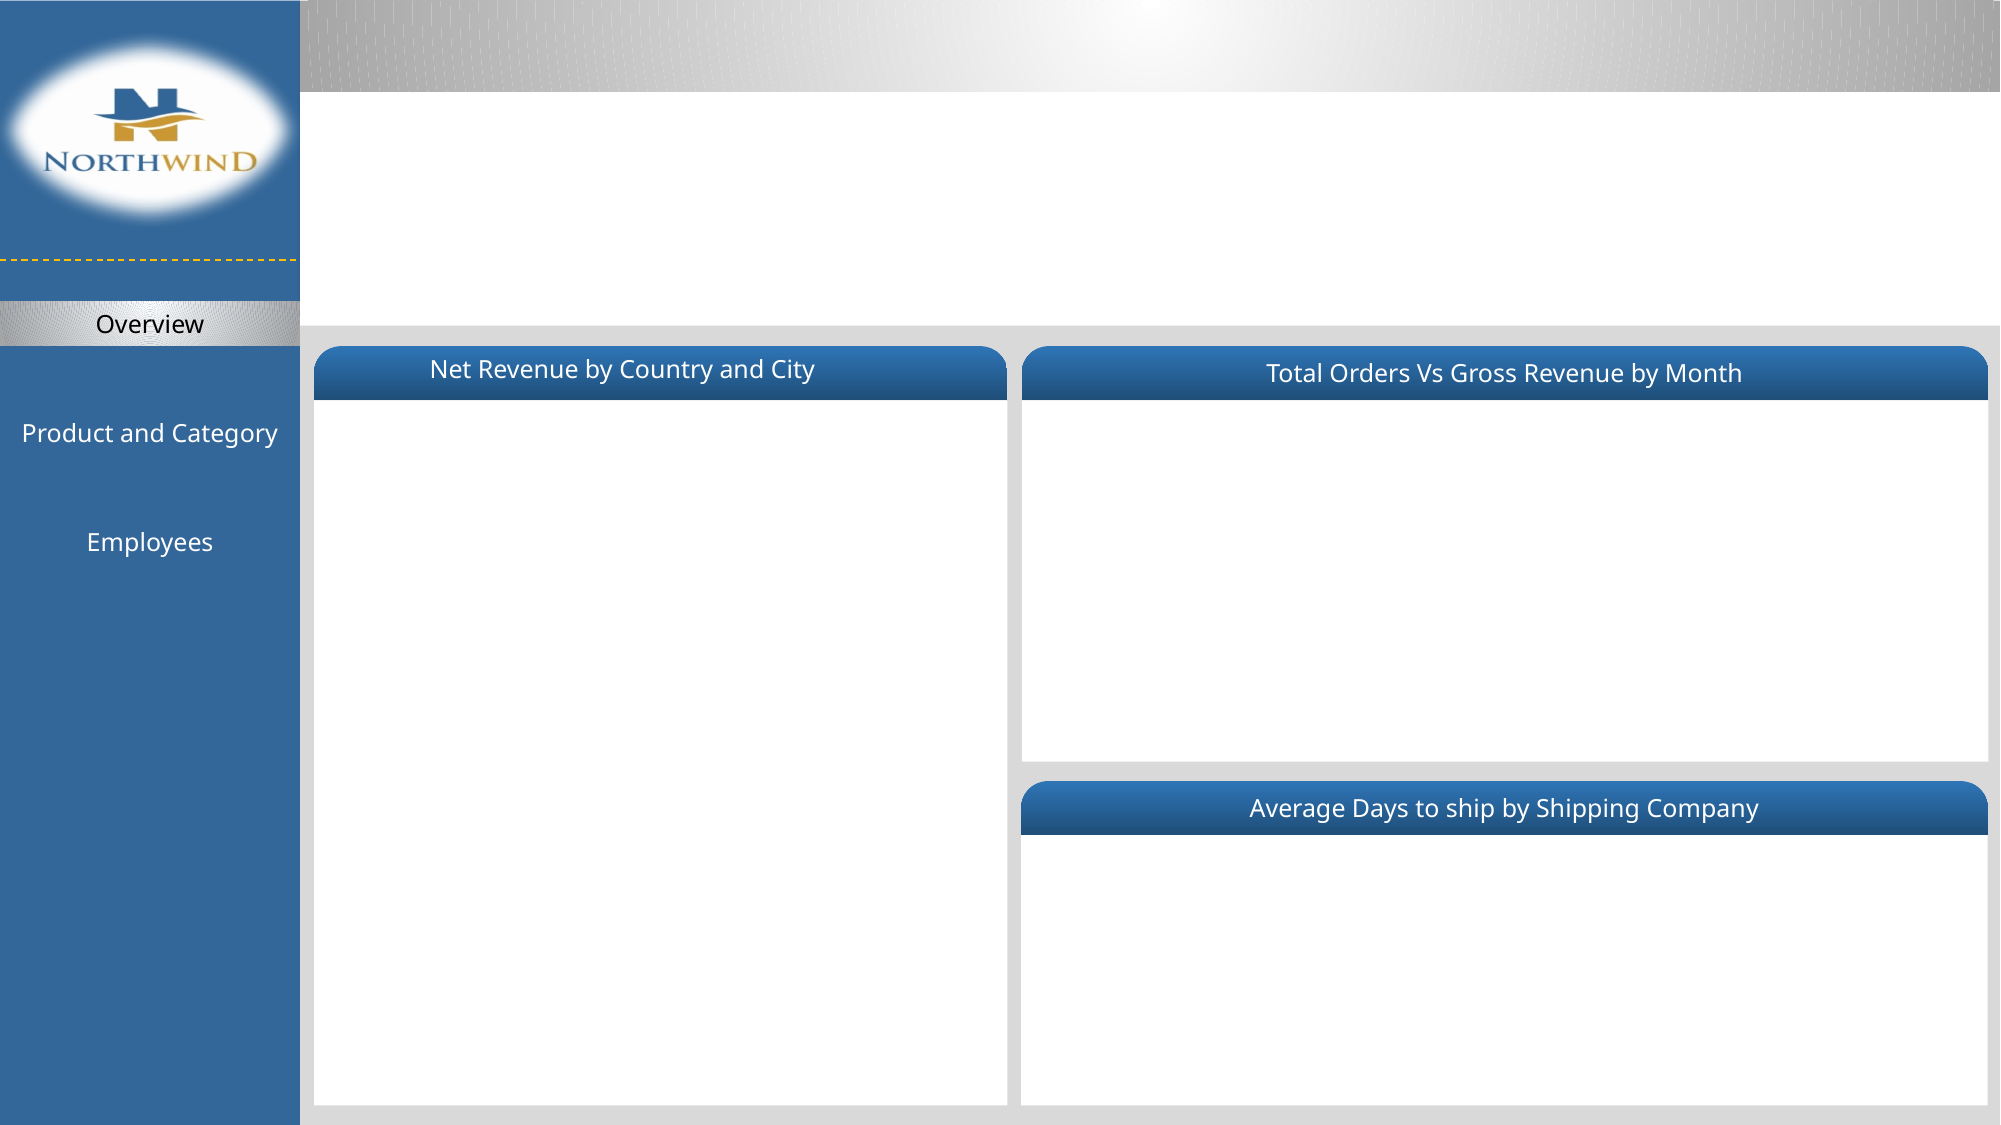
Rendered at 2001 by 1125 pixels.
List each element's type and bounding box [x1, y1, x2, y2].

picture [0, 29, 308, 232]
text_box [0, 0, 2000, 1125]
